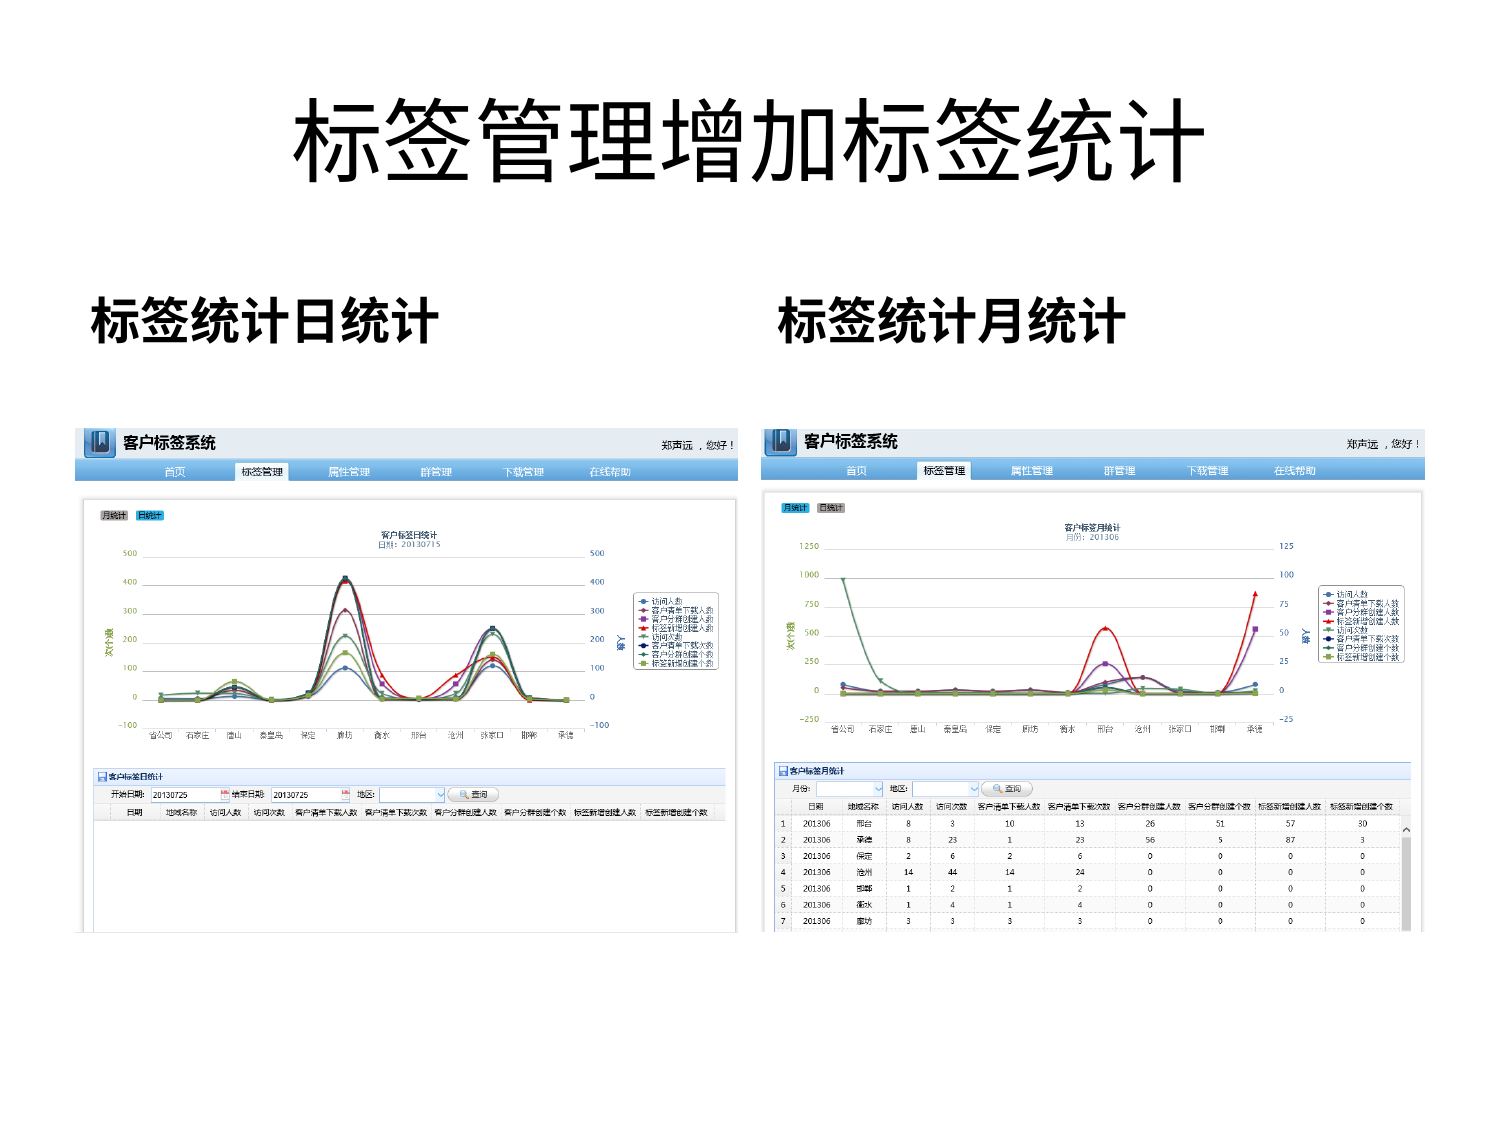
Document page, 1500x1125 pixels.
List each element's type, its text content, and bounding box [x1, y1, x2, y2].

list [74, 428, 738, 934]
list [761, 429, 1426, 933]
title 标签管理增加标签统计 [75, 45, 1425, 233]
list 标签统计日统计 [75, 251, 738, 357]
list 标签统计月统计 [761, 251, 1425, 357]
